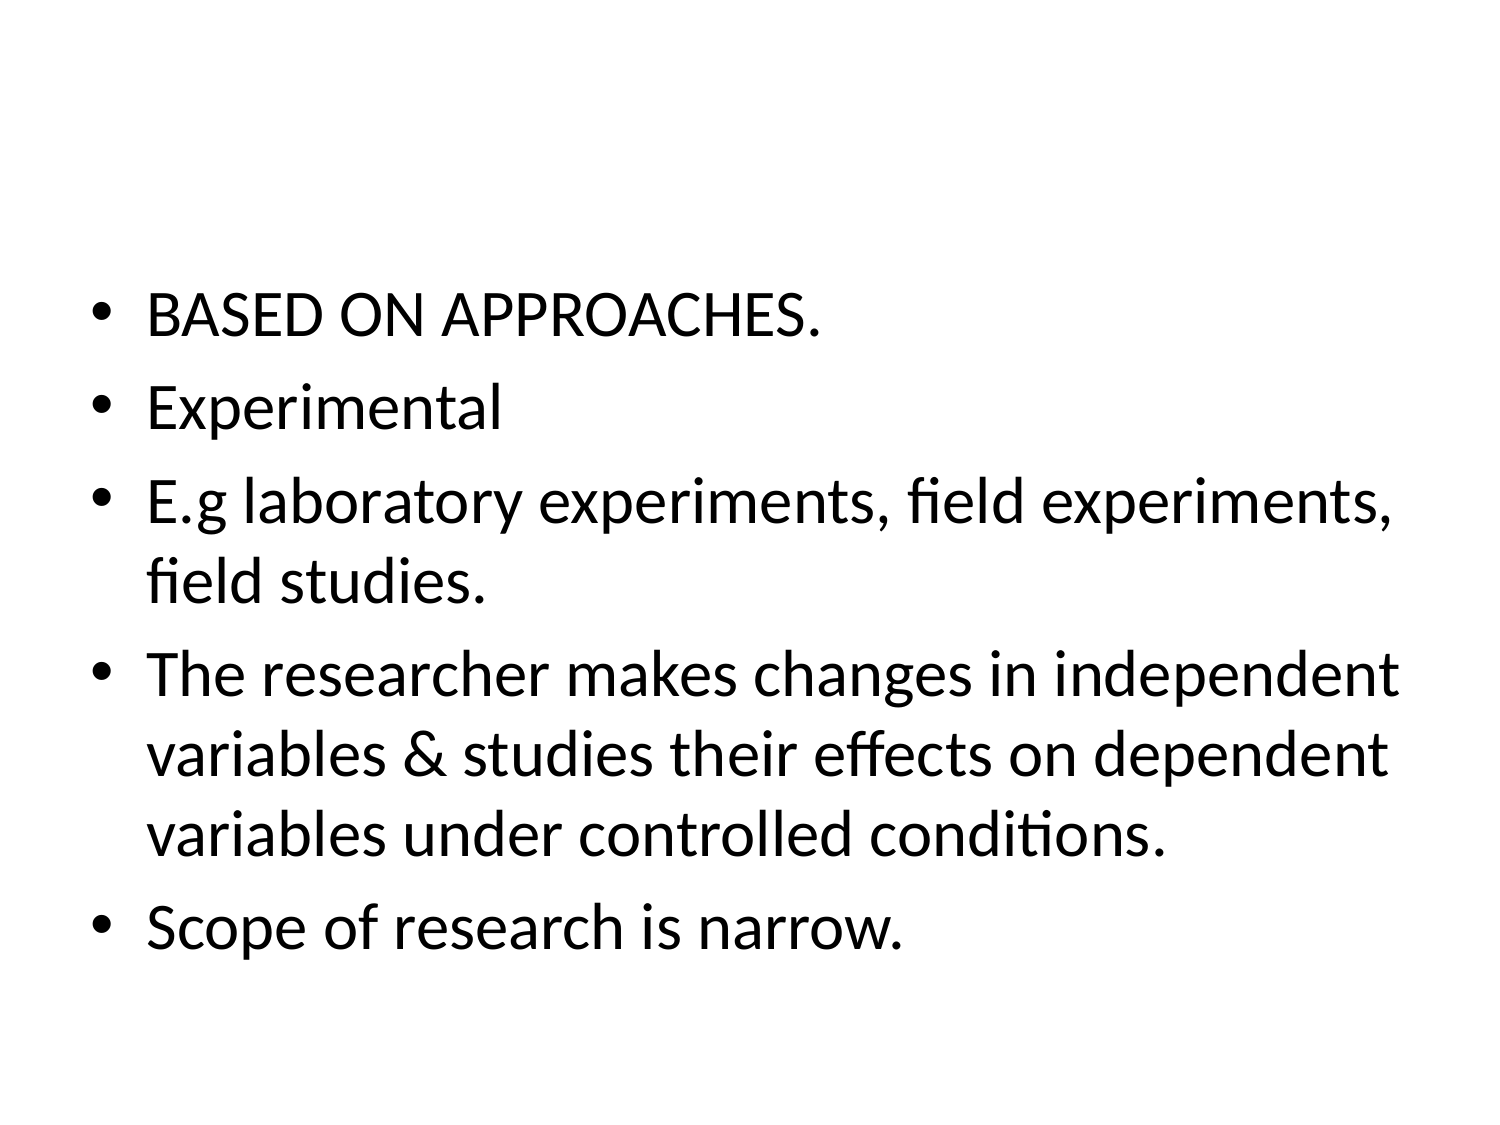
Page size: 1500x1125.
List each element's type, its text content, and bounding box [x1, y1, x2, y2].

list BASED ON APPROACHES. Experimental E.g laboratory experiments, field experiments, field studies. The researcher makes changes in independent variables & studies their effects on dependent variables under controlled conditions. Scope of research is narrow. [74, 262, 1426, 1006]
